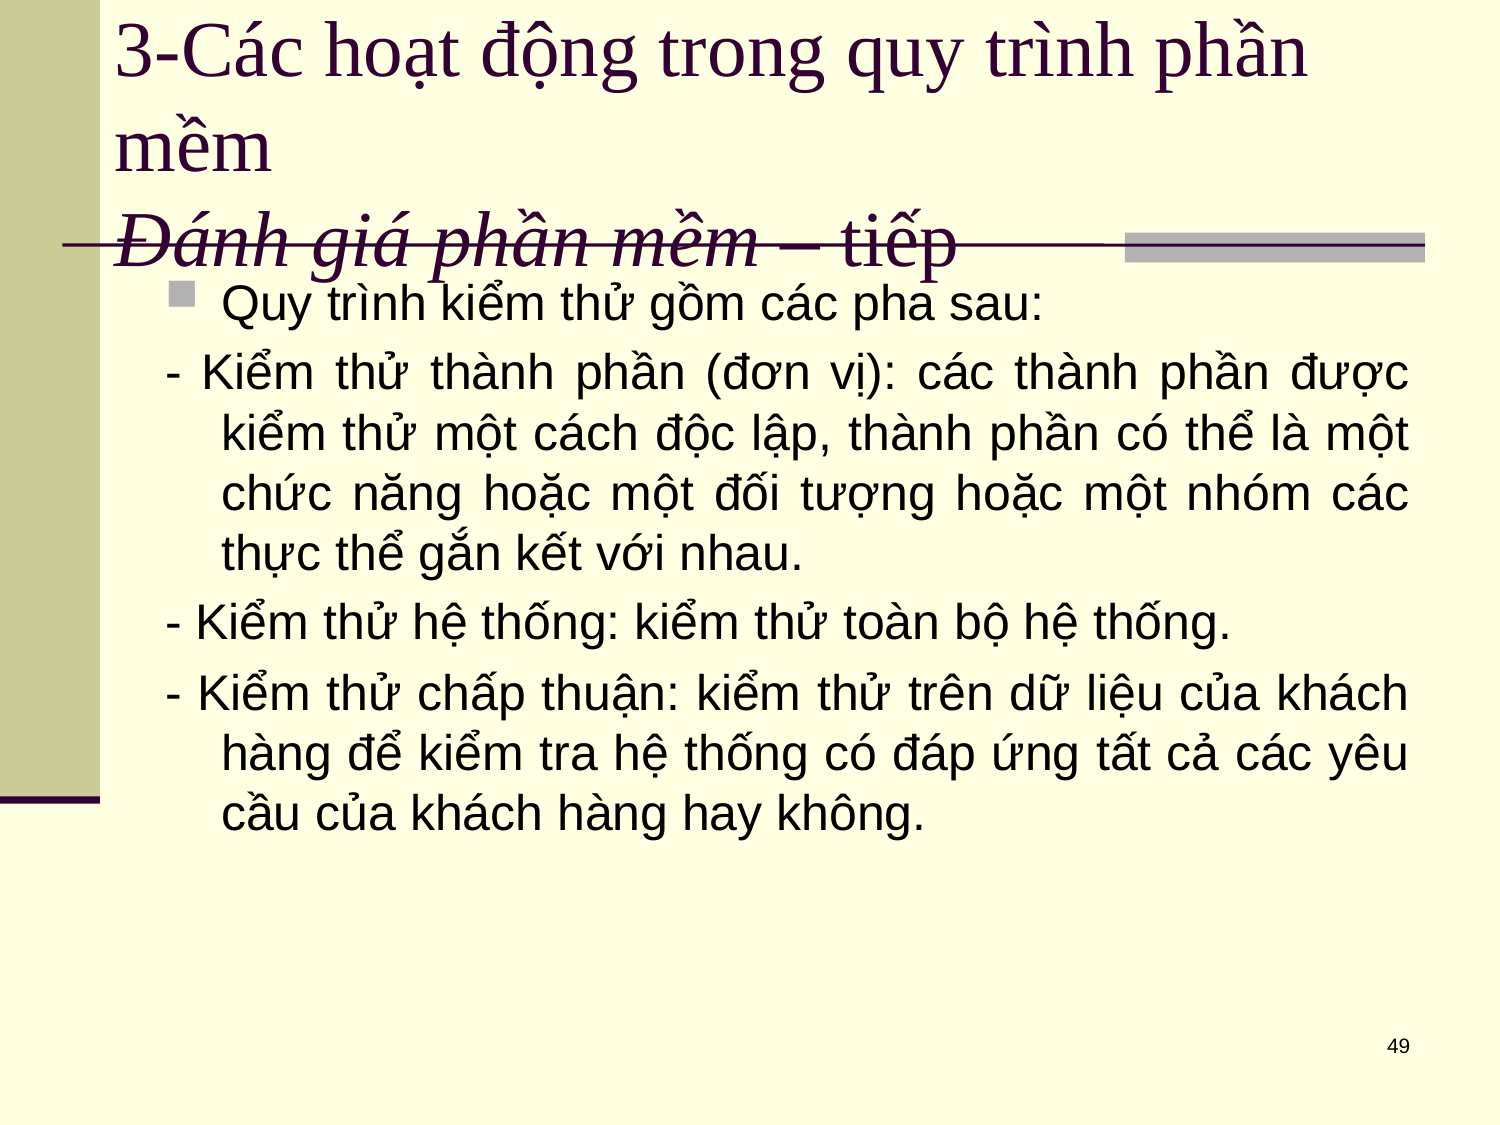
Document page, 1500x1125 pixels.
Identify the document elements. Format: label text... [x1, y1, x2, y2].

slide_number 49 [1112, 1024, 1426, 1101]
title 3-Các hoạt động trong quy trình phần mềm Đánh giá phần mềm – tiếp [99, 45, 1500, 234]
list Quy trình kiểm thử gồm các pha sau: - Kiểm thử thành phần (đơn vị): các thành phần được kiểm thử một cách độc lập, thành phần có thể là một chức năng hoặc một đối tượng hoặc một nhóm các thực thể gắn kết với nhau. - Kiểm thử hệ thống: kiểm thử toàn bộ hệ thống. - Kiểm thử chấp thuận: kiểm thử trên dữ liệu của khách hàng để kiểm tra hệ thống có đáp ứng tất cả các yêu cầu của khách hàng hay không. [150, 262, 1425, 1006]
